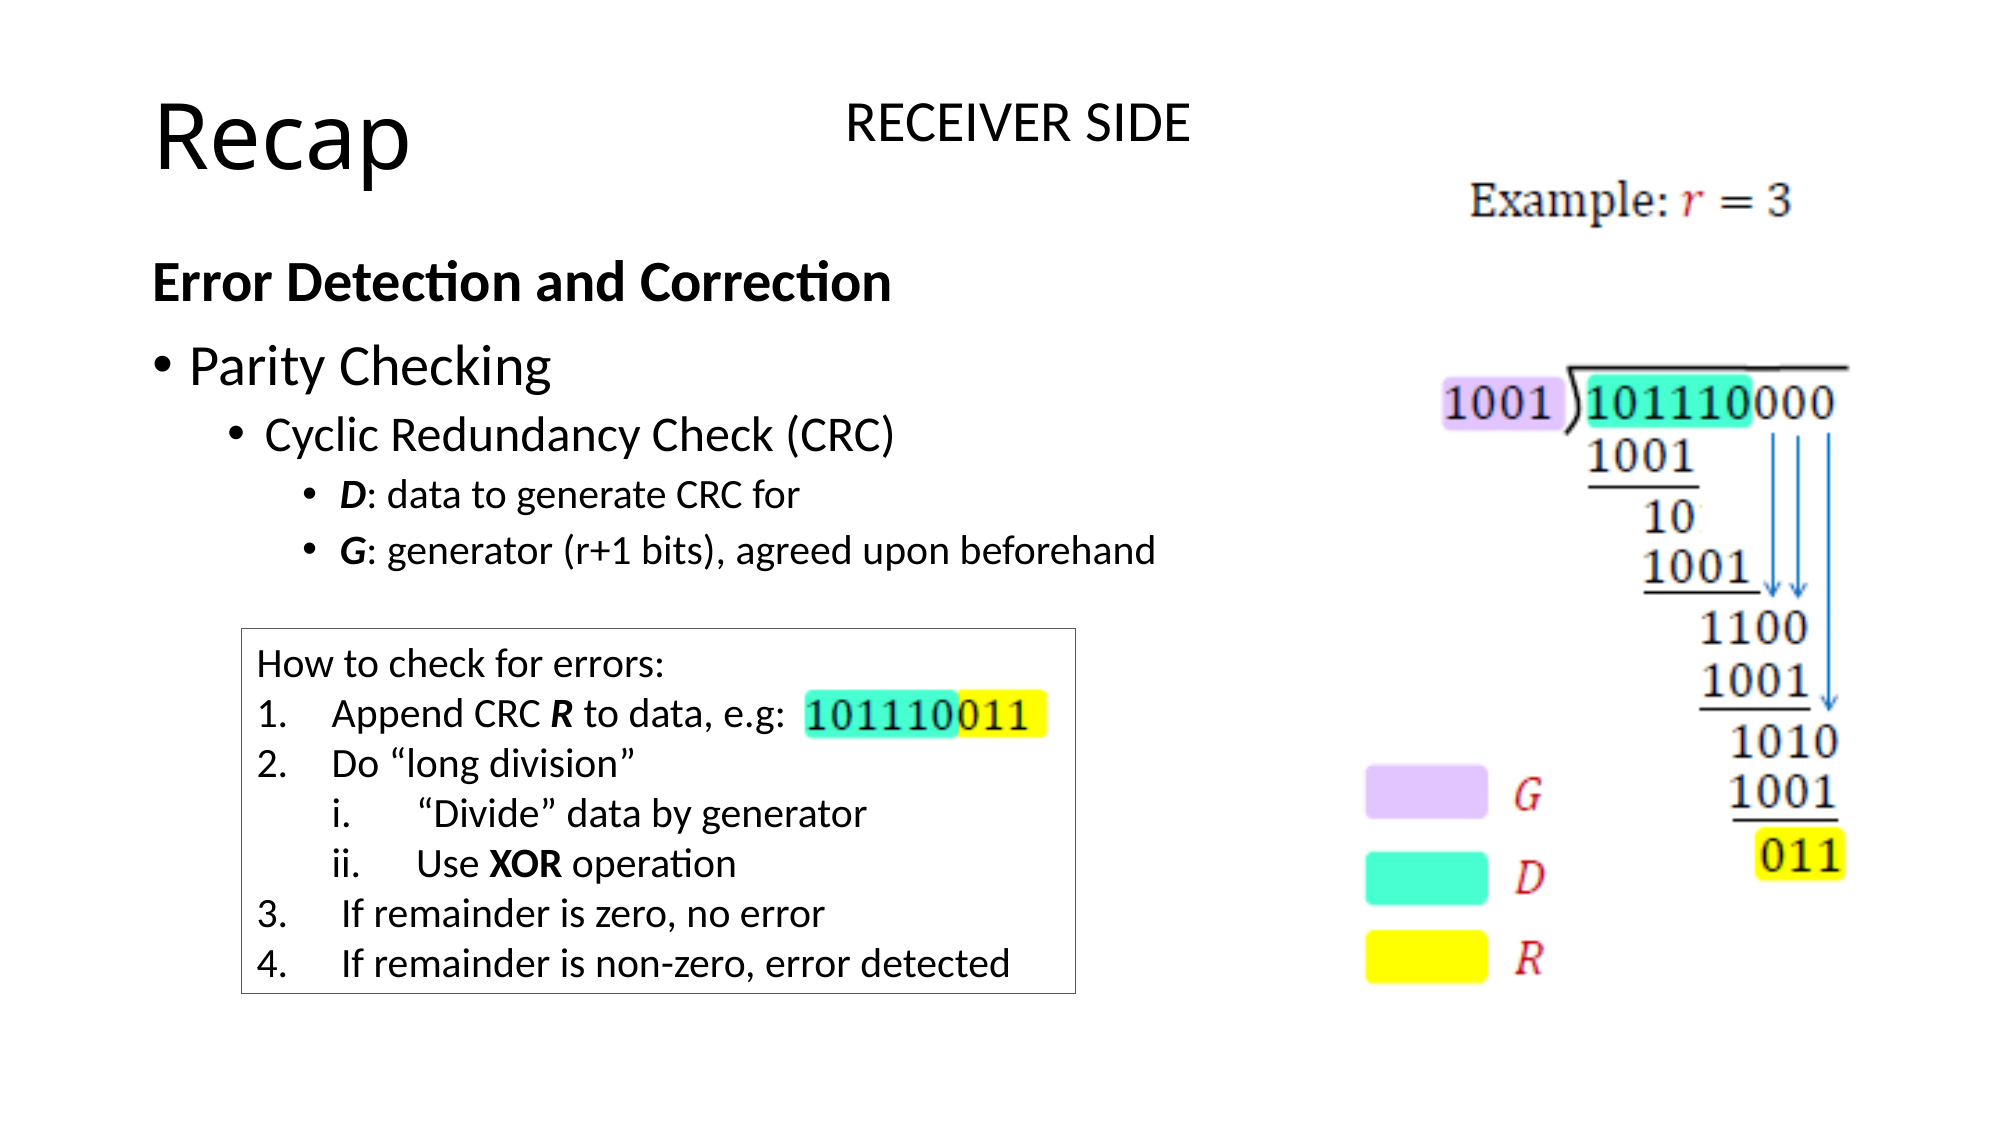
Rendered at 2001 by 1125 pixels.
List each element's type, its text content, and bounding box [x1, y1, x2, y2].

title Recap [137, 59, 1863, 220]
text_box How to check for errors: Append CRC R to data, e.g: Do “long division” “Divide” data by generator Use XOR operation If remainder is zero, no error If remainder is non-zero, error detected [241, 628, 1076, 994]
picture [1314, 134, 1892, 1014]
text_box RECEIVER SIDE [831, 75, 1207, 161]
list Error Detection and Correction Parity Checking Cyclic Redundancy Check (CRC) D: data to generate CRC for G: generator (r+1 bits), agreed upon beforehand [137, 243, 1314, 1014]
picture [793, 678, 1062, 753]
